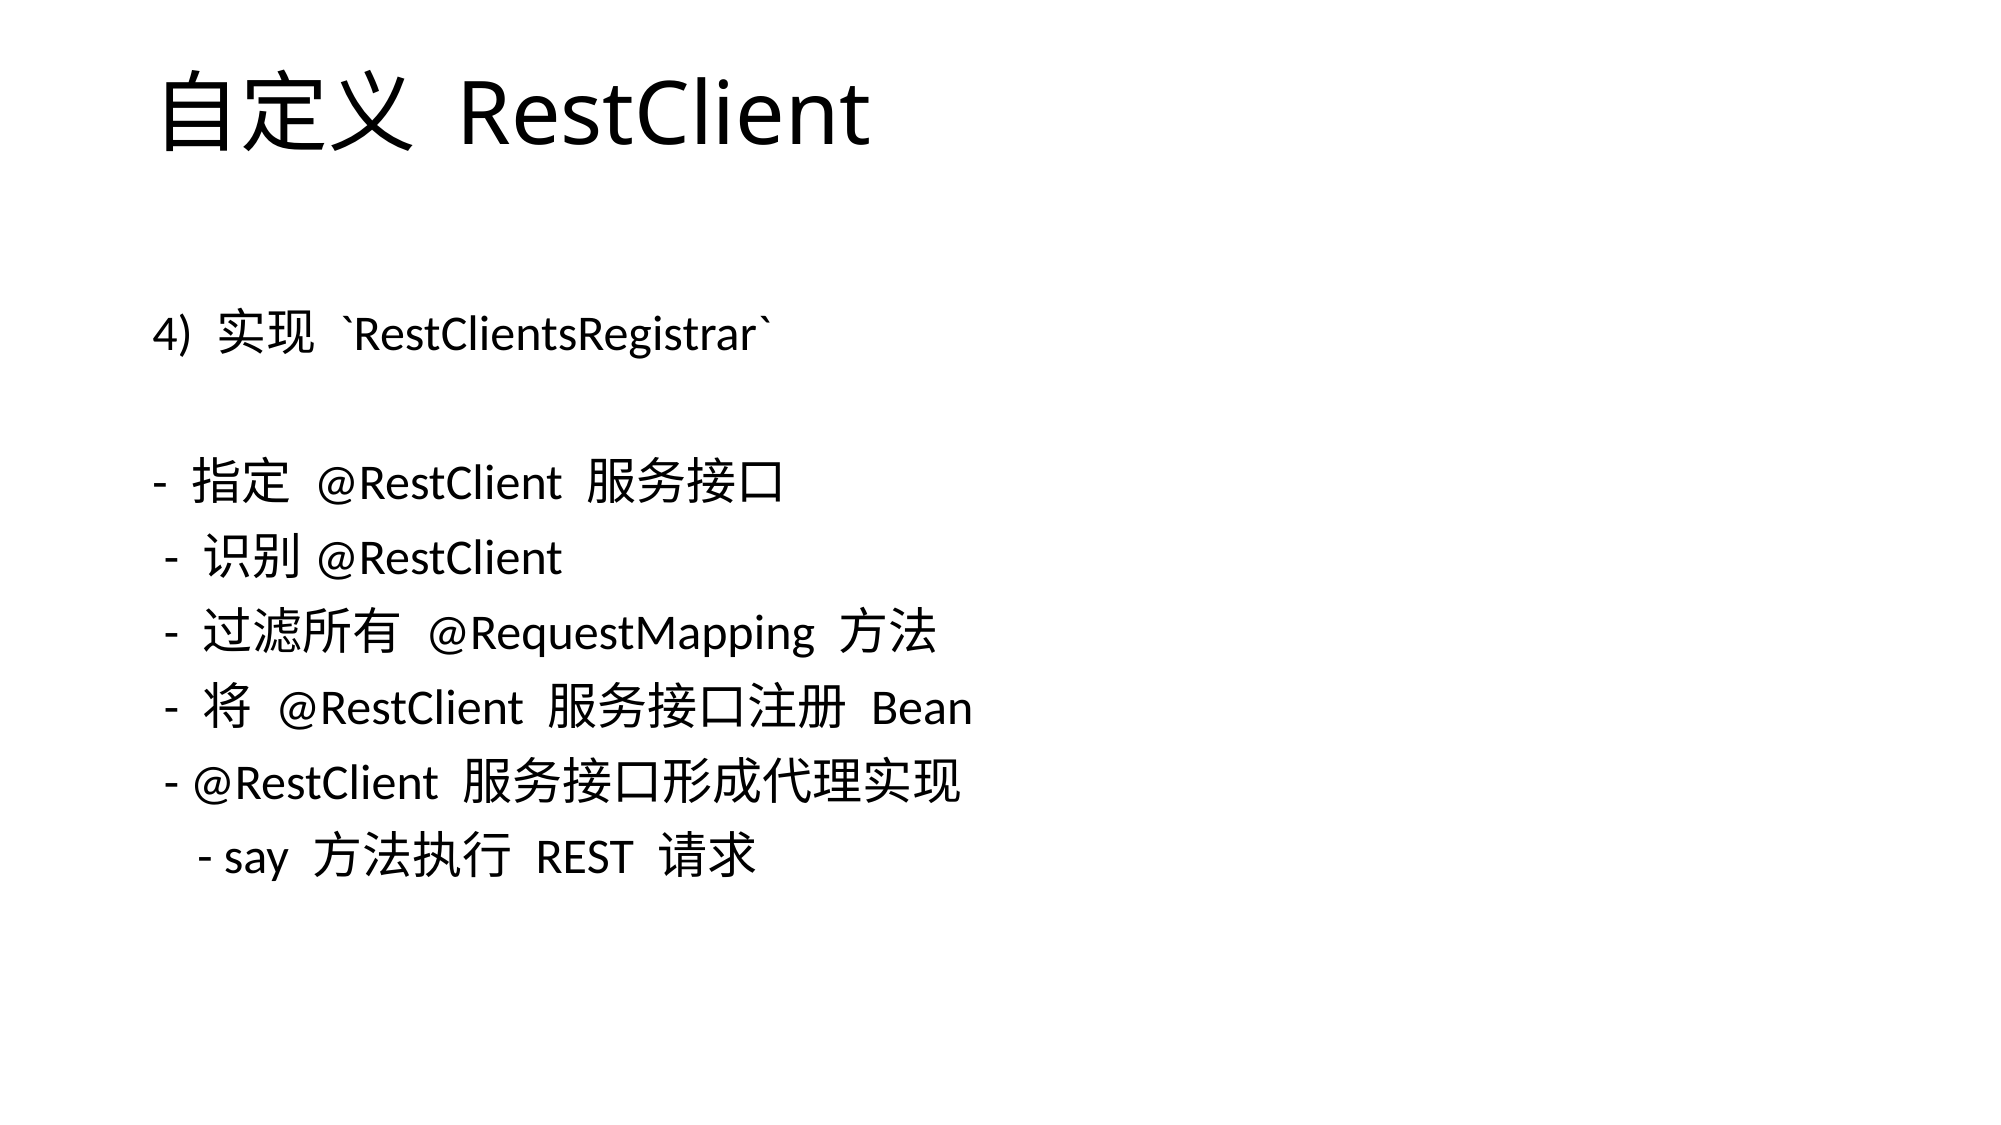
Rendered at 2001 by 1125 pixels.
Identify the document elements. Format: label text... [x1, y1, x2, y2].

title 自定义 RestClient [137, 59, 1863, 278]
list 4) 实现 `RestClientsRegistrar` - 指定 @RestClient 服务接口 - 识别@RestClient - 过滤所有 @RequestMapping 方法 - 将 @RestClient 服务接口注册 Bean - @RestClient 服务接口形成代理实现 - say 方法执行 REST 请求 [137, 299, 1863, 1014]
